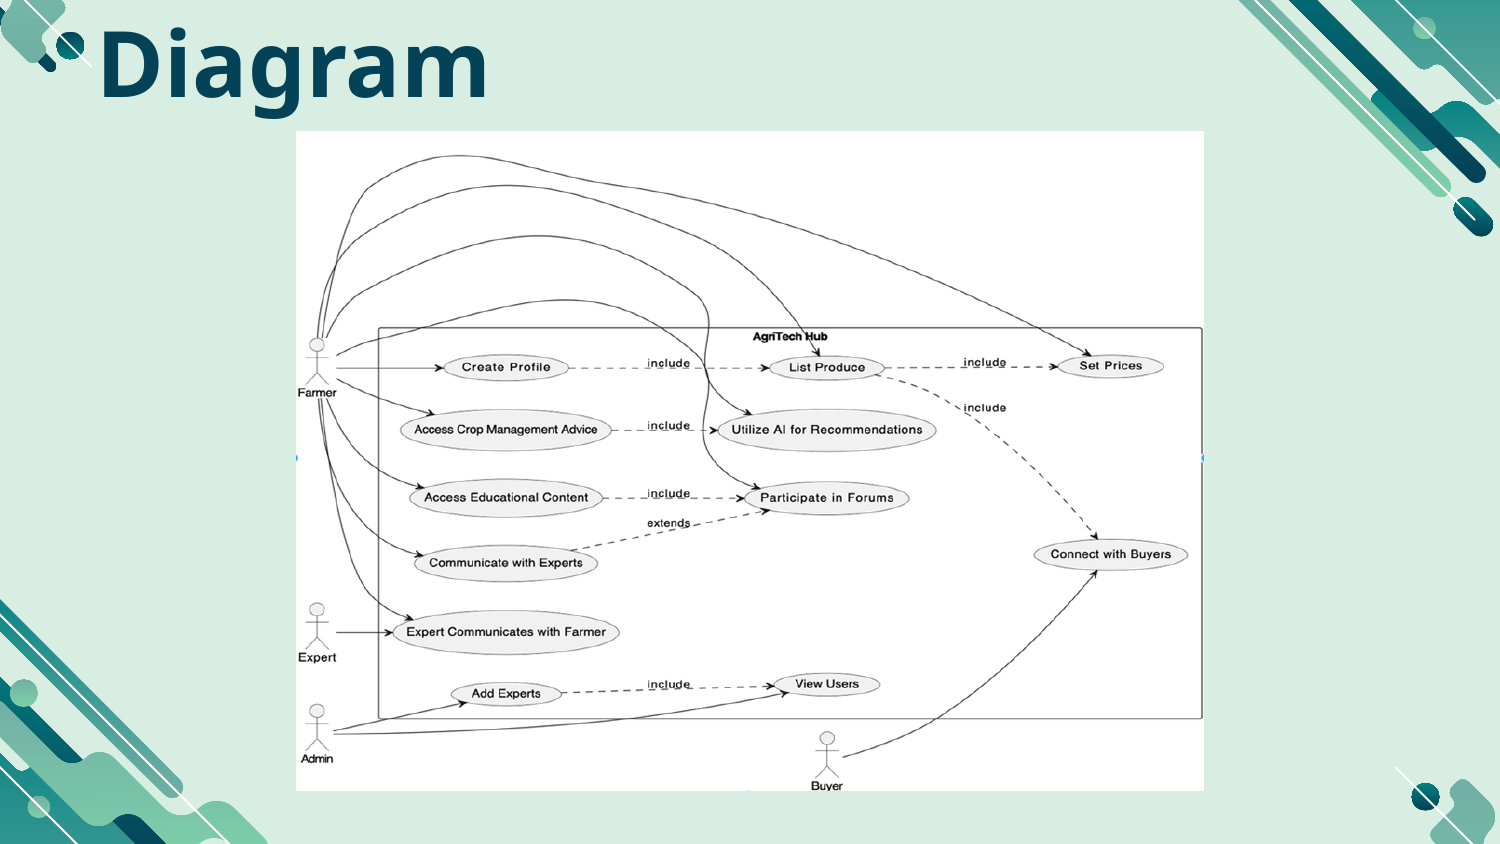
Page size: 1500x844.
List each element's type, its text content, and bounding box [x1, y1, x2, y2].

picture [296, 131, 1204, 792]
title Block Diagram [81, 0, 766, 132]
